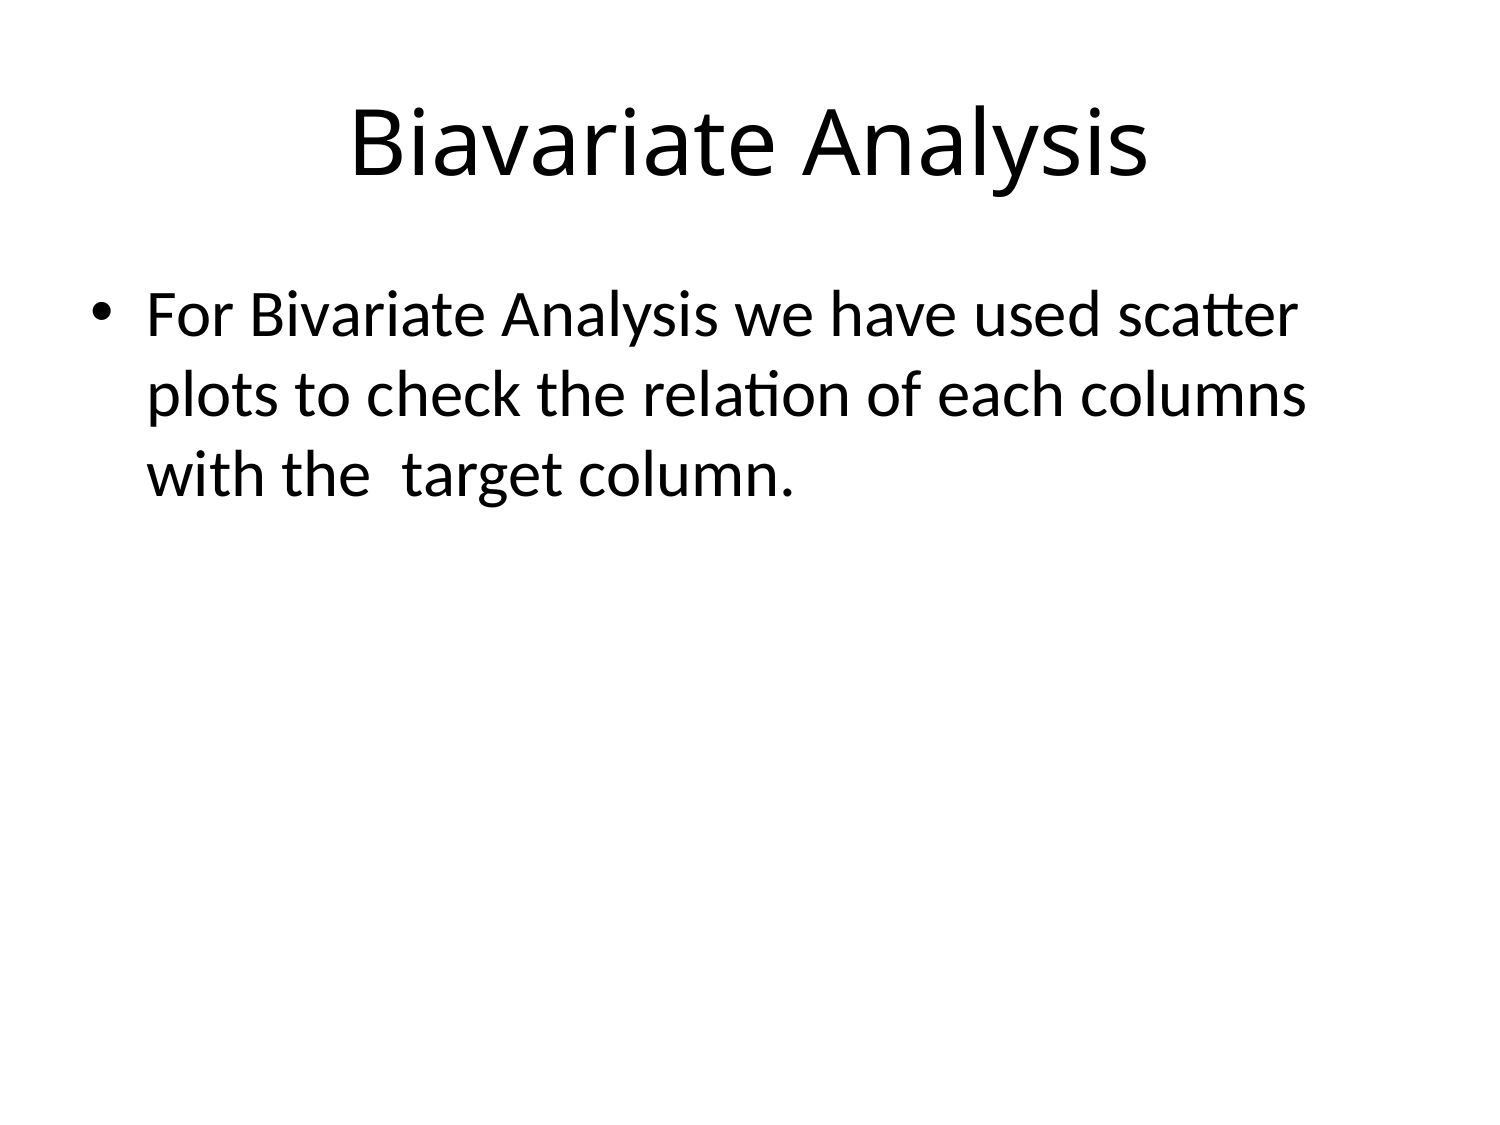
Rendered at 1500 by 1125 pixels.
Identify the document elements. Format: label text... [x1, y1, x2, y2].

title Biavariate Analysis [75, 45, 1425, 233]
list For Bivariate Analysis we have used scatter plots to check the relation of each columns with the target column. [75, 262, 1425, 1005]
